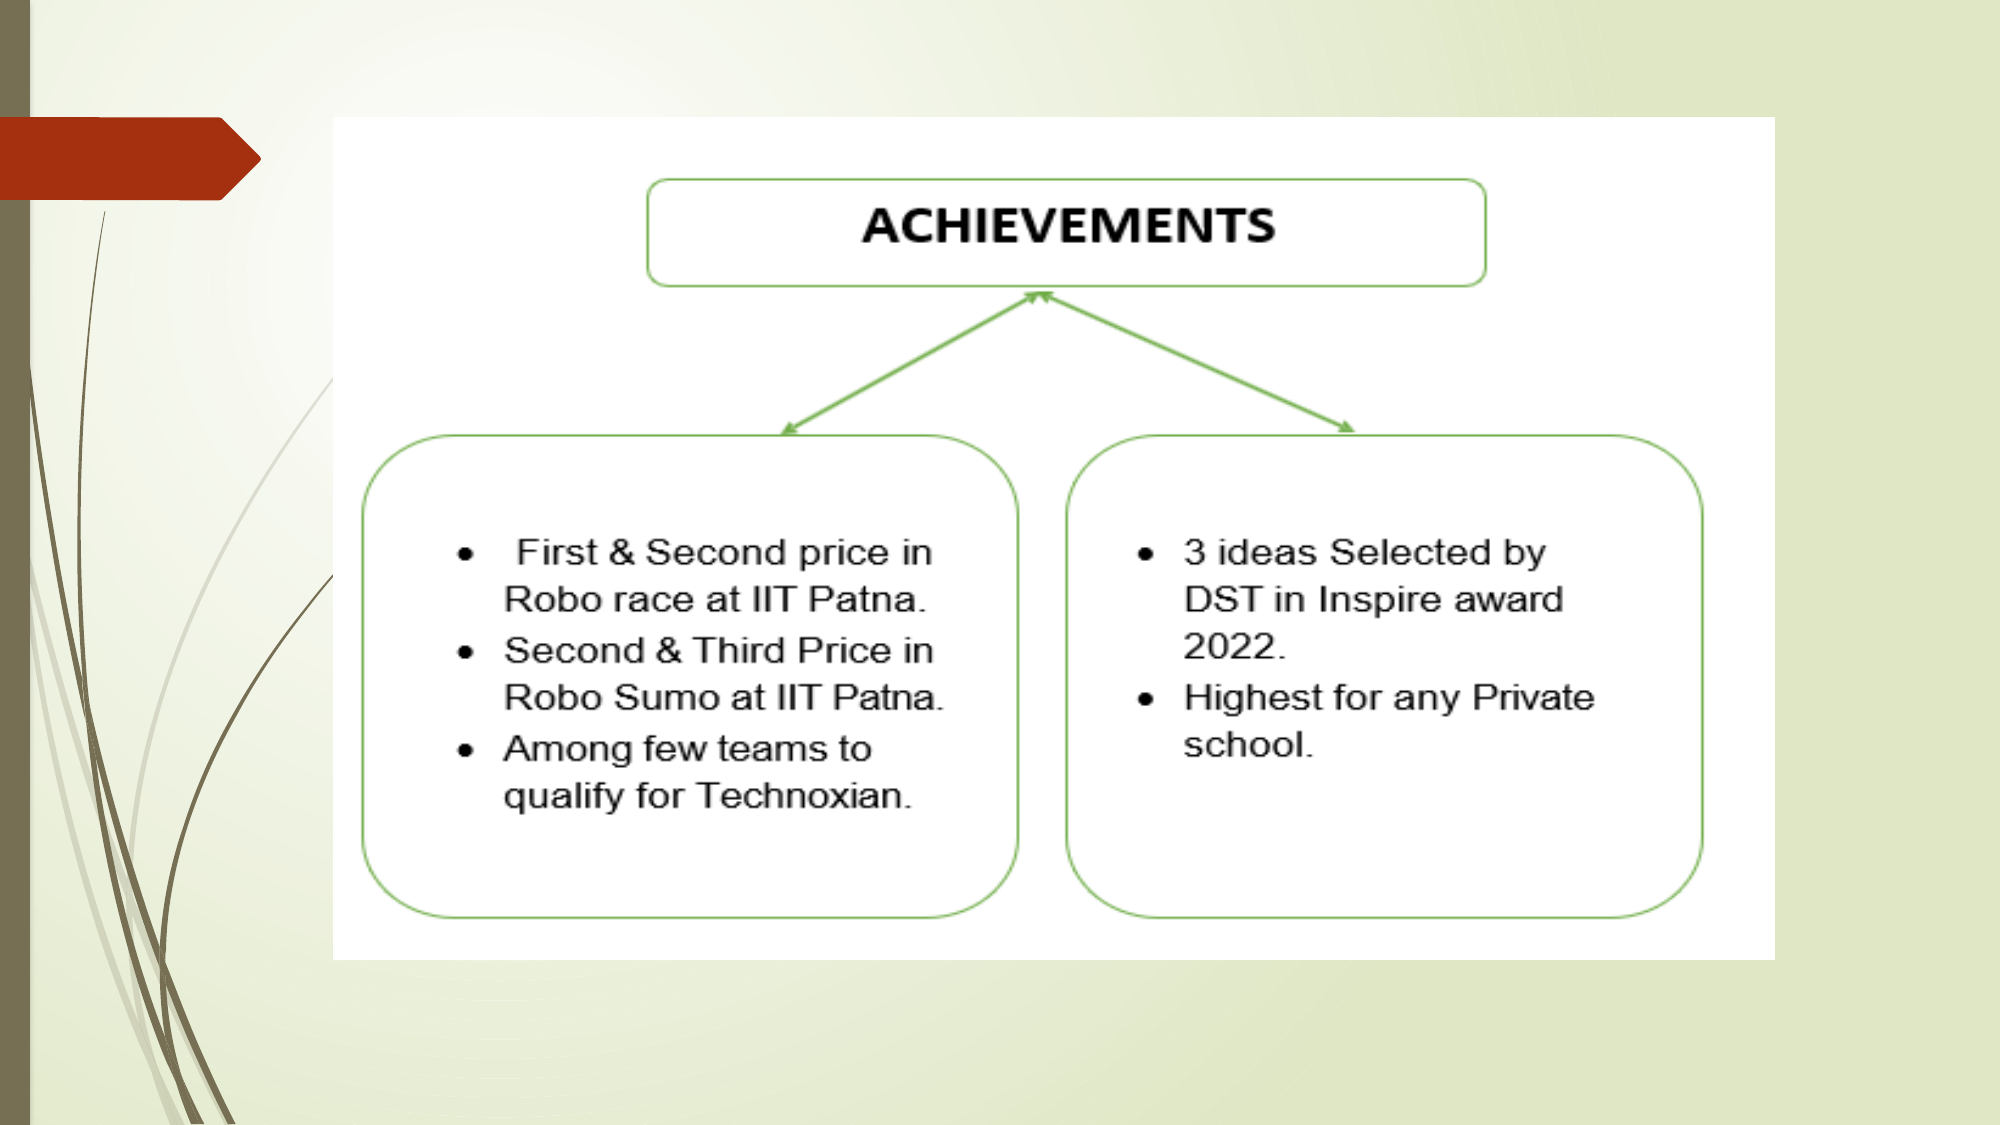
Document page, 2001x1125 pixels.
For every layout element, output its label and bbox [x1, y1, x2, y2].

picture [333, 117, 1775, 960]
